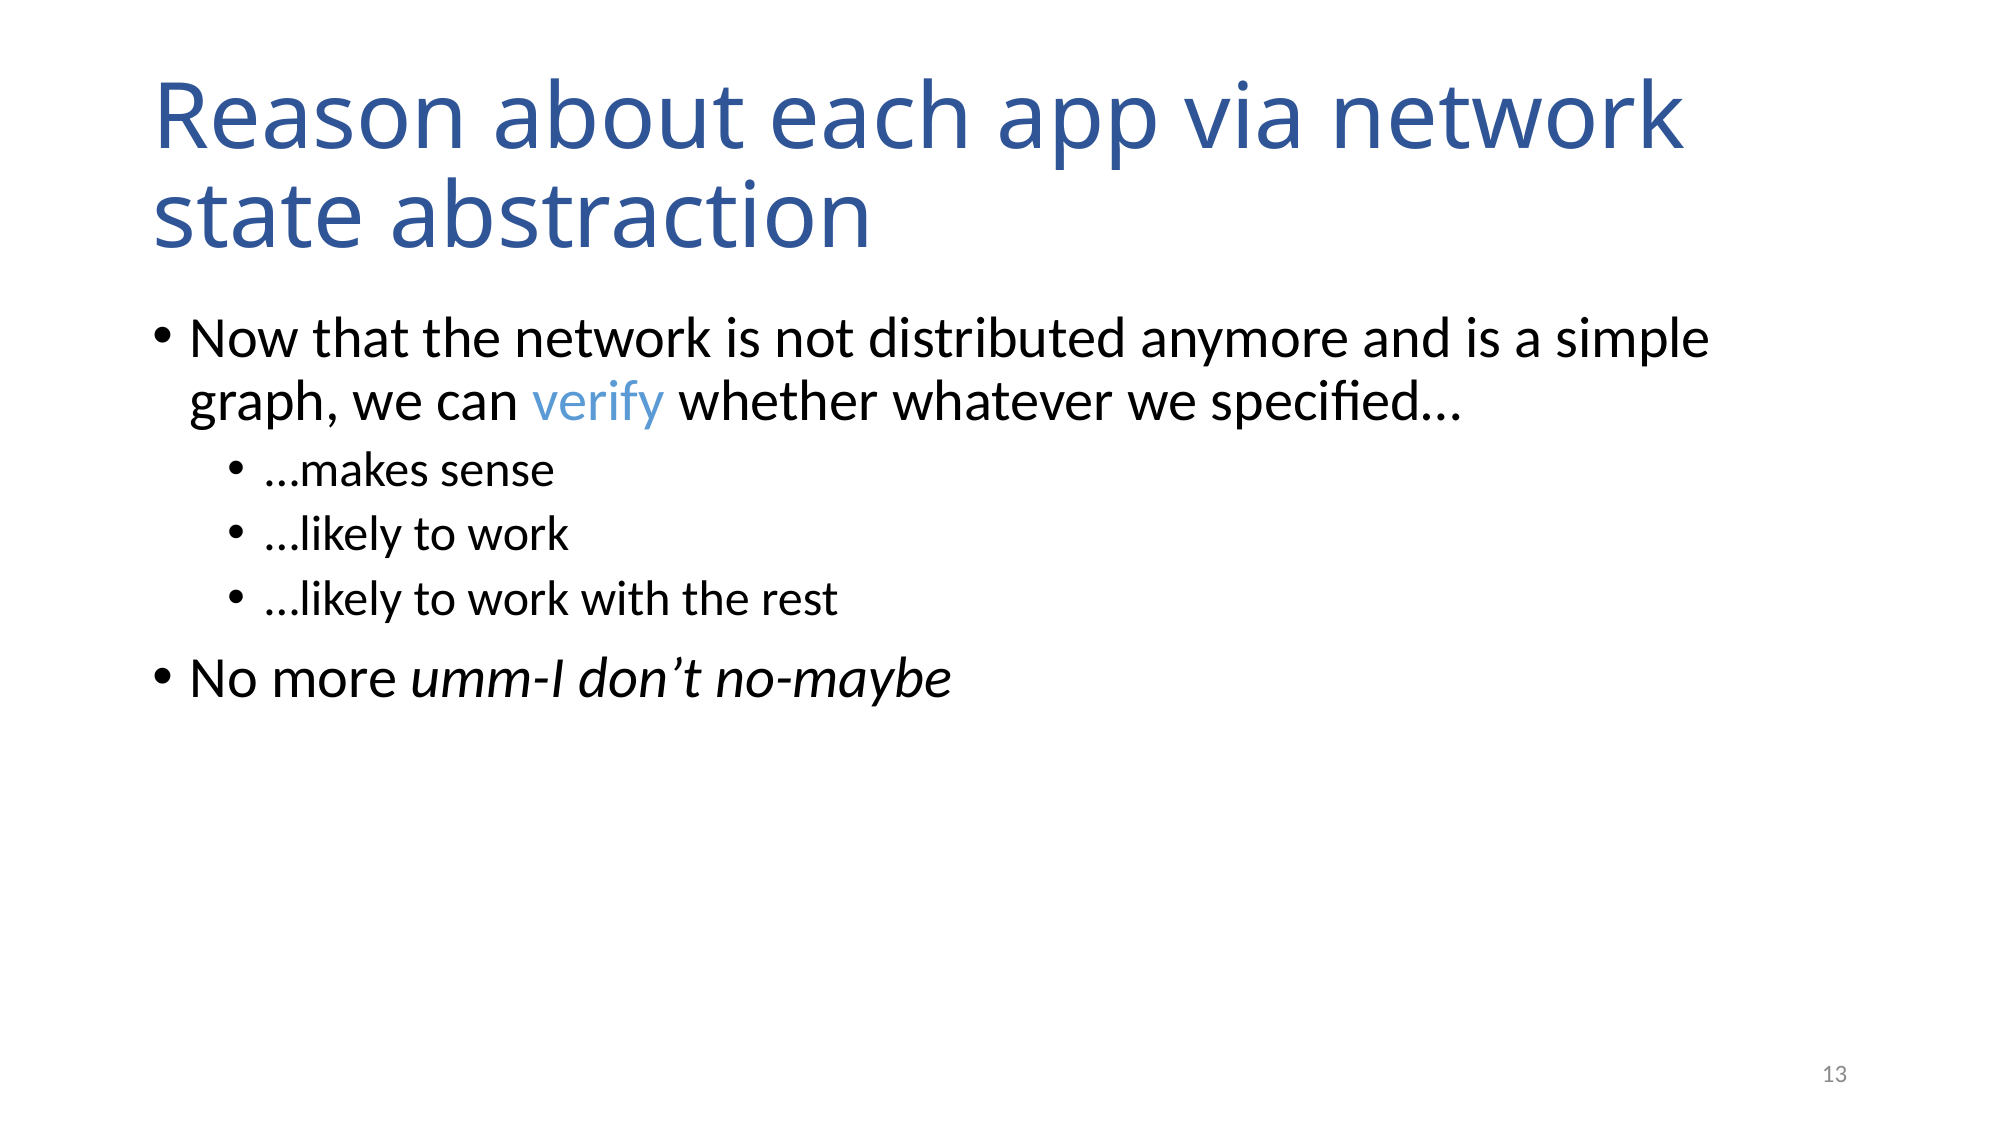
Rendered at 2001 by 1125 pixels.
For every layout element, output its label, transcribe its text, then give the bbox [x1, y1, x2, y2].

title Reason about each app via network state abstraction [137, 59, 1863, 278]
slide_number 13 [1412, 1042, 1863, 1103]
list Now that the network is not distributed anymore and is a simple graph, we can verify whether whatever we specified… …makes sense …likely to work …likely to work with the rest No more umm-I don’t no-maybe [137, 299, 1863, 1014]
